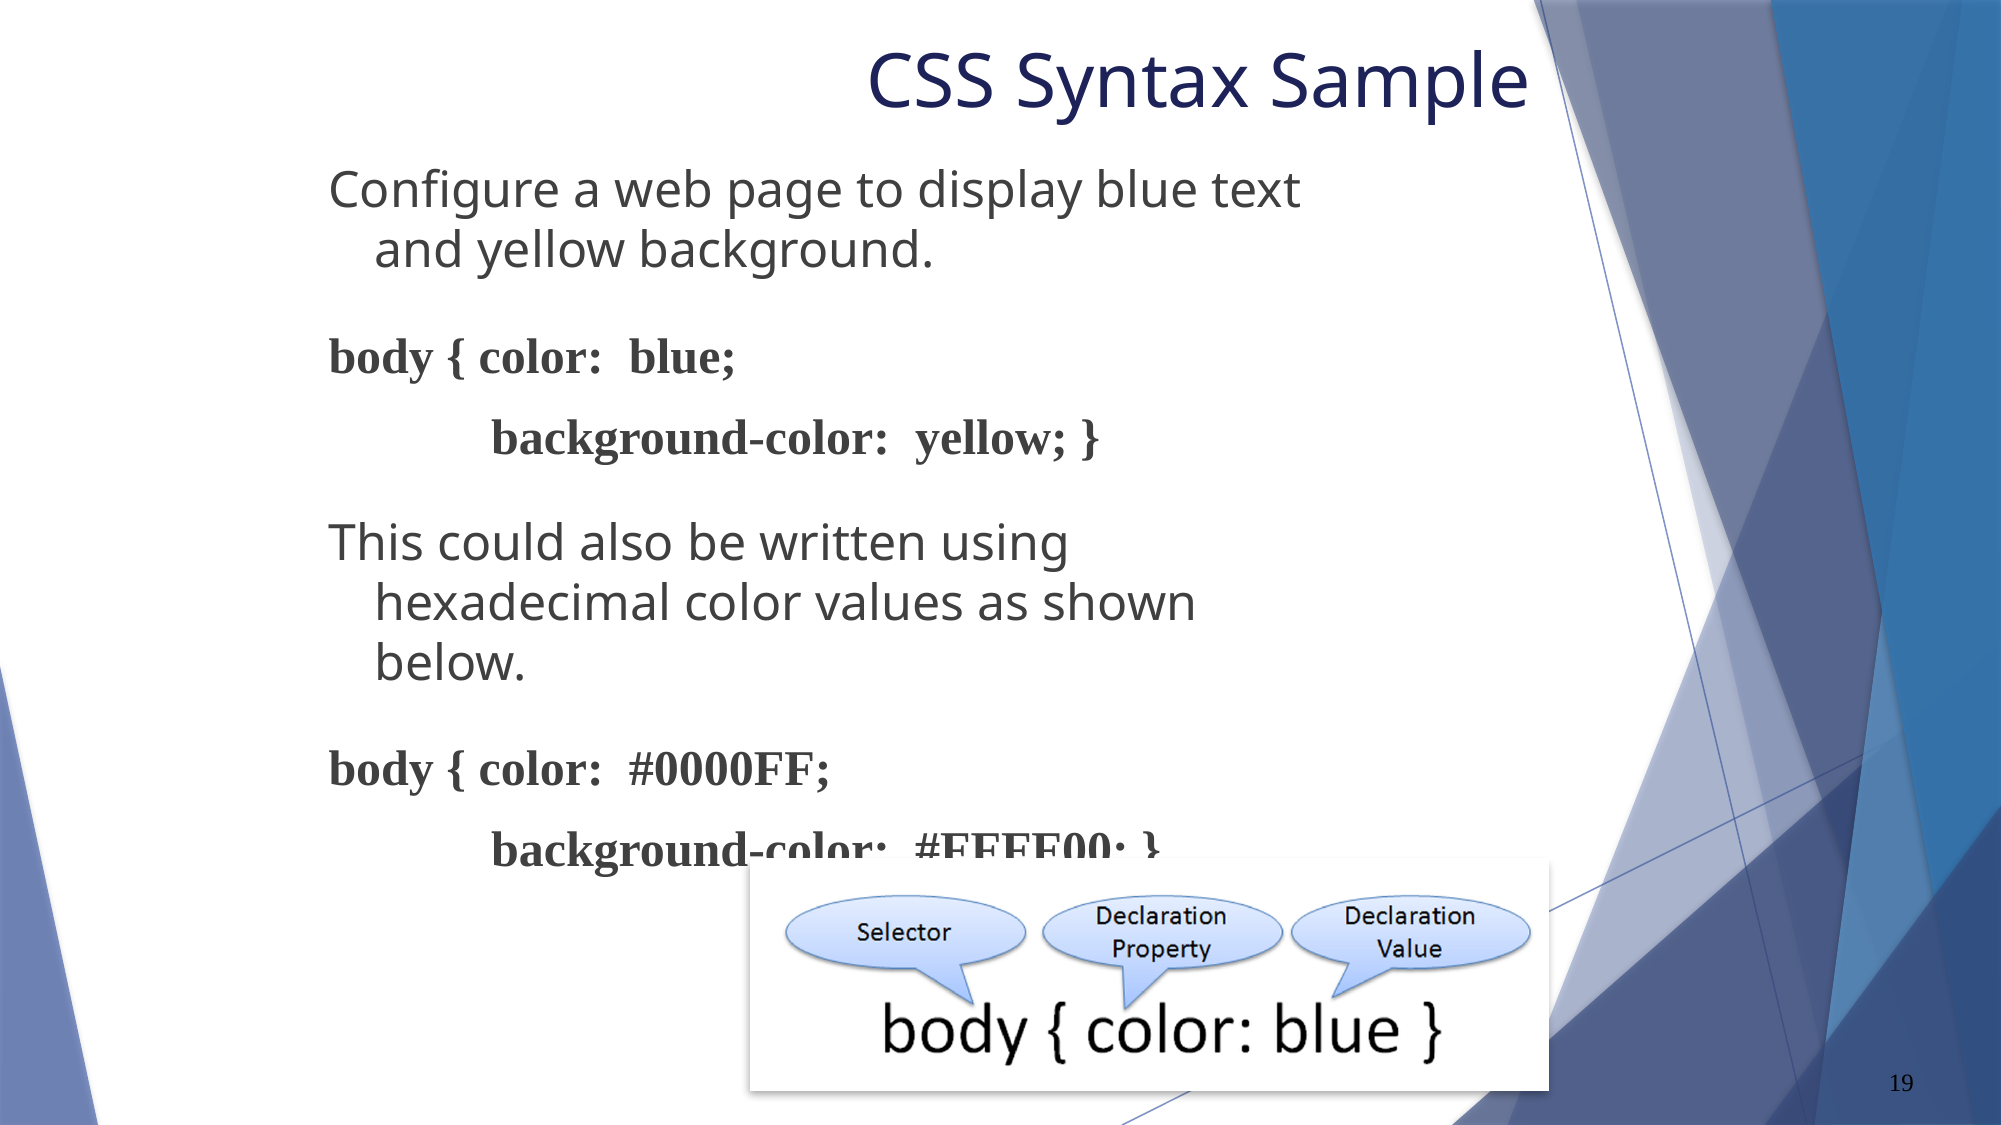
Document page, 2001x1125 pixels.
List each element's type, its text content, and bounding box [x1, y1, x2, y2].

slide_number 19 [1816, 1051, 1929, 1111]
title CSS Syntax Sample [750, 24, 1648, 175]
text_box [699, 456, 2000, 533]
list Configure a web page to display blue text and yellow background. body { color: blue; background-color: yellow; } This could also be written using hexadecimal color values as shown below. body { color: #0000FF; background-color: #FFFF00; } [300, 149, 1338, 650]
picture [749, 858, 1549, 1092]
